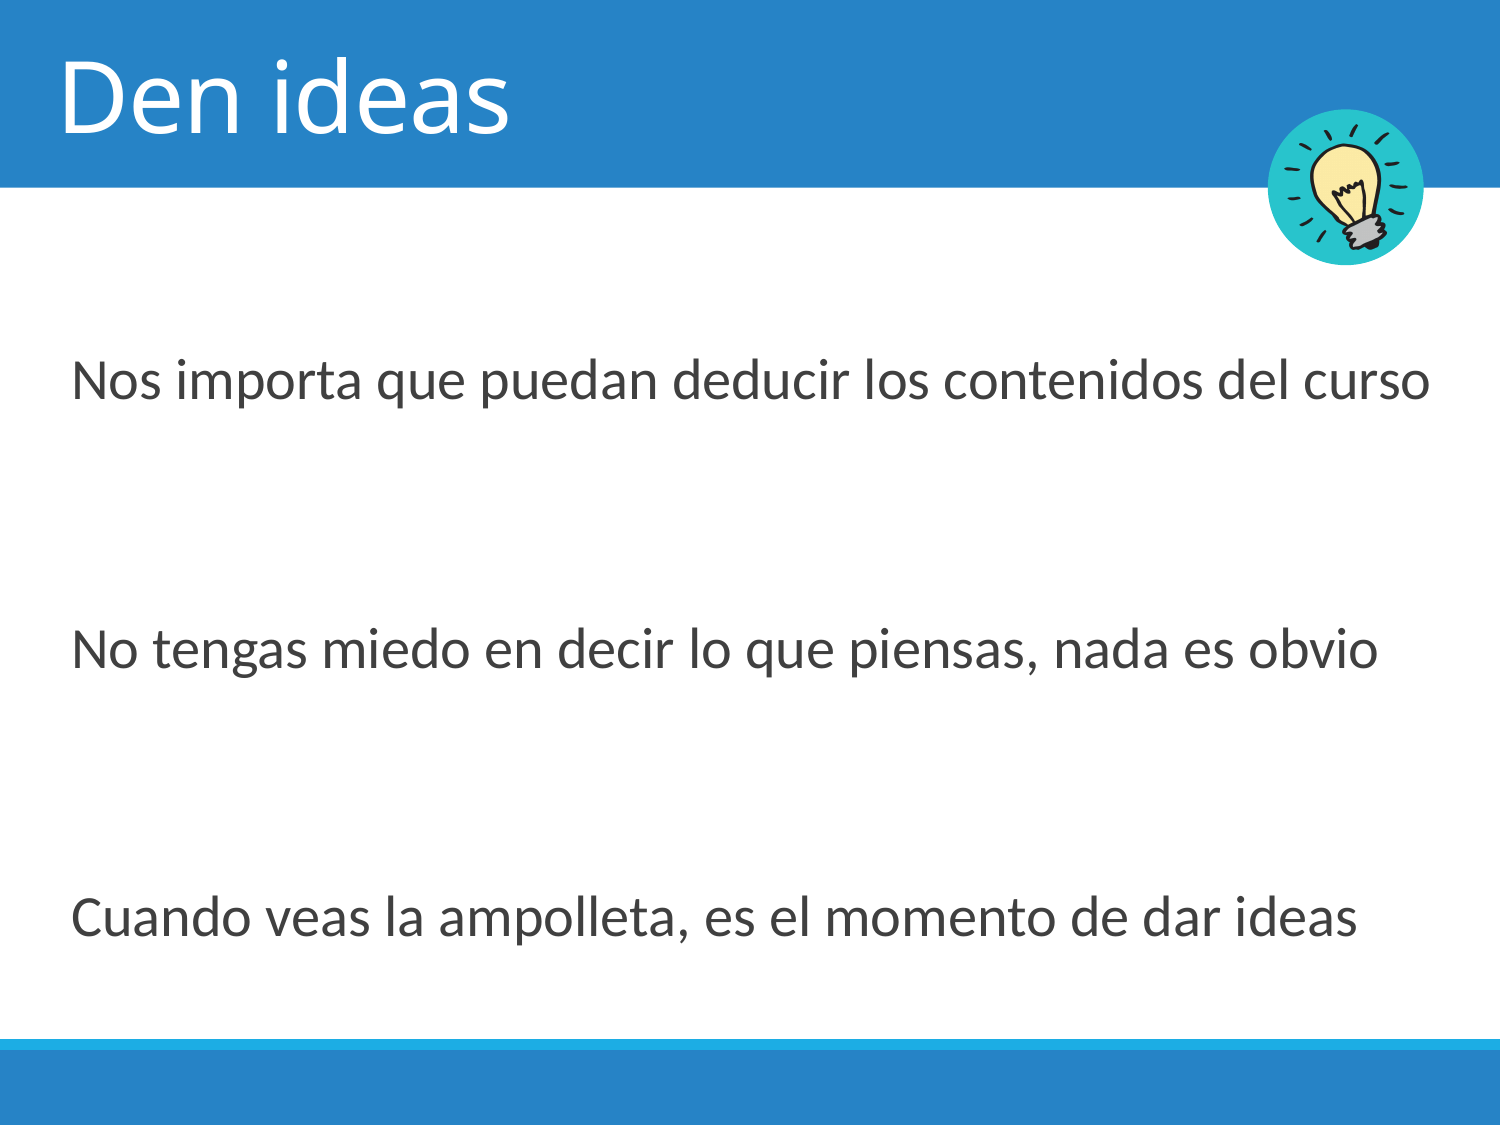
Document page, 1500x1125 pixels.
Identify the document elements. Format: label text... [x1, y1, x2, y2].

picture [1284, 188, 1408, 250]
title Den ideas [41, 0, 1459, 188]
list Nos importa que puedan deducir los contenidos del curso No tengas miedo en decir lo que piensas, nada es obvio Cuando veas la ampolleta, es el momento de dar ideas [41, 299, 1459, 1001]
